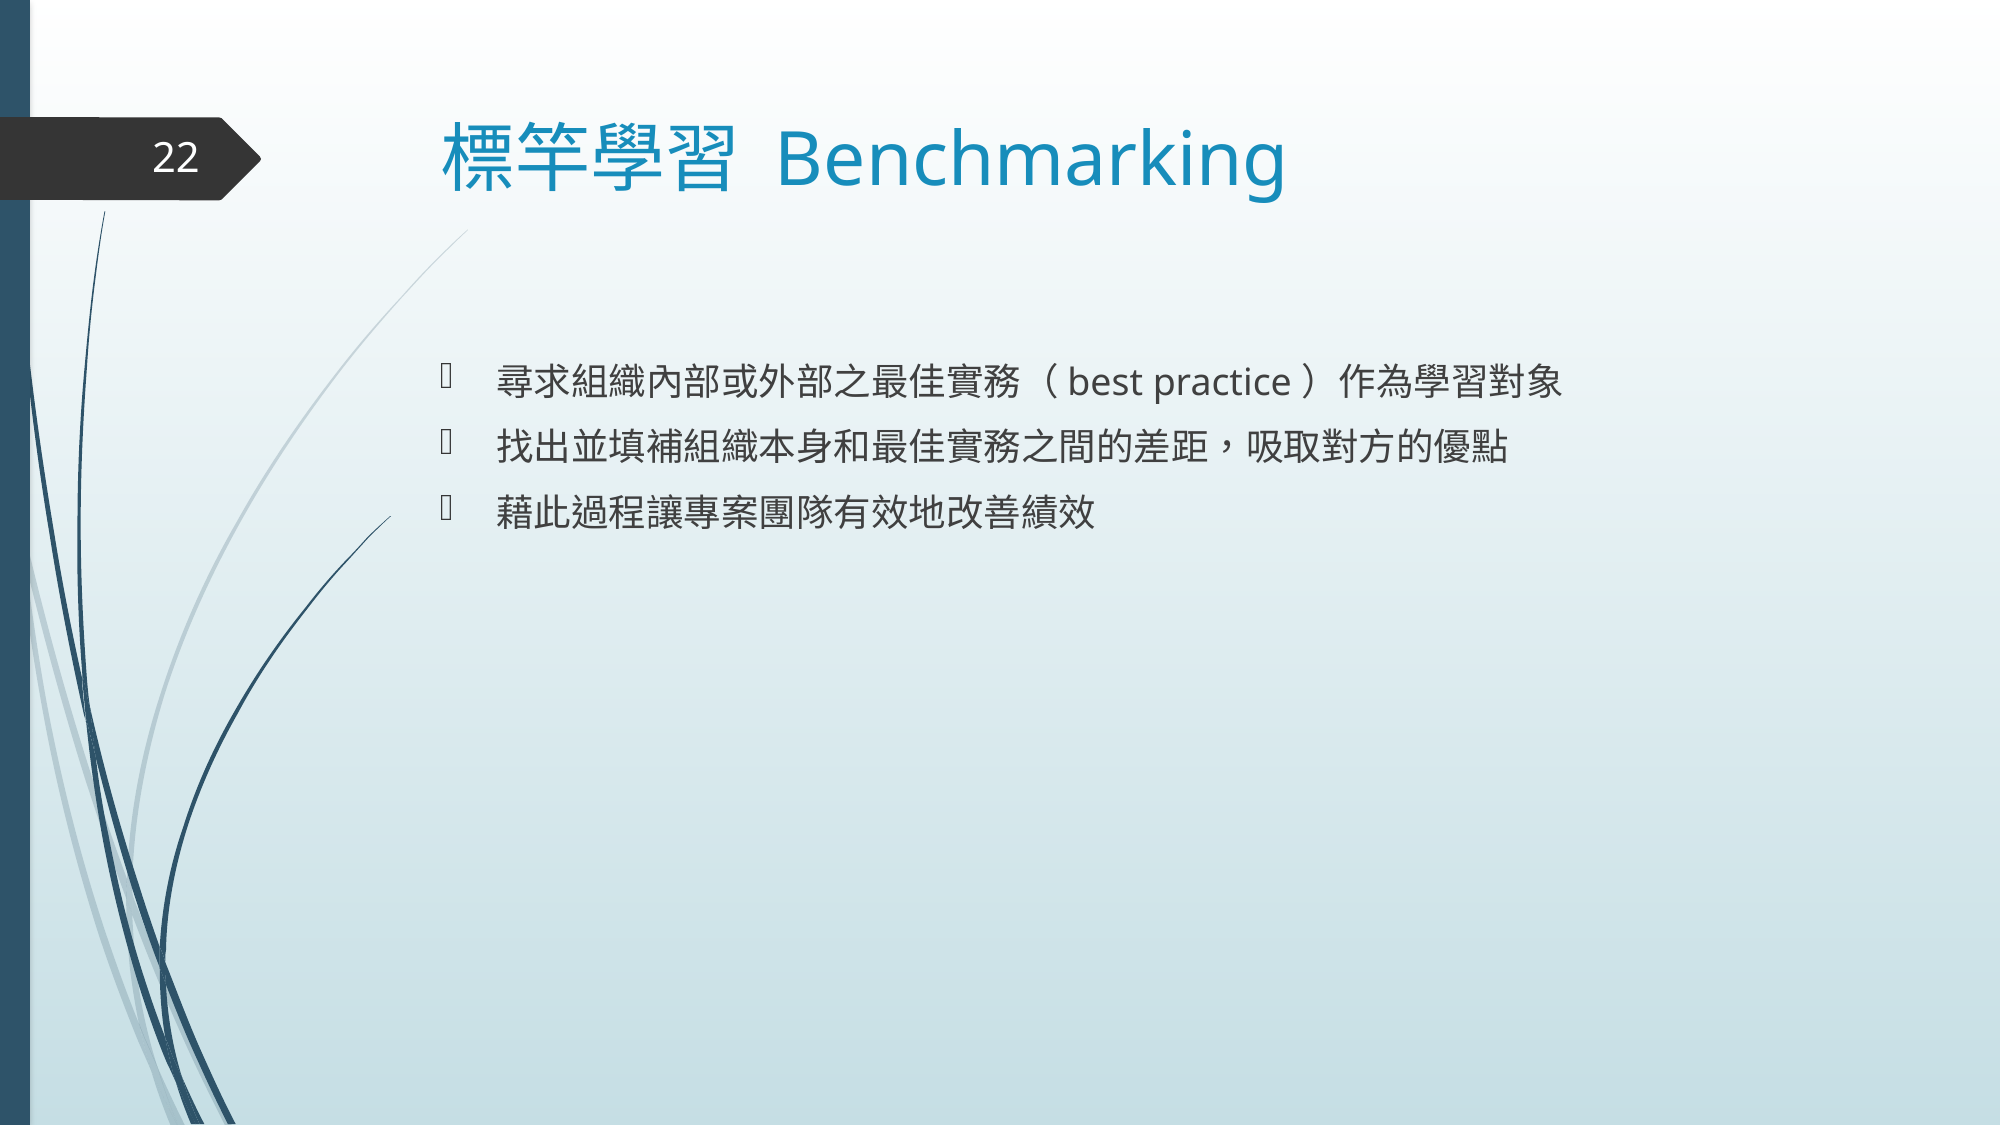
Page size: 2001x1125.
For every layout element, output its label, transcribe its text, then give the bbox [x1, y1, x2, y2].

list 尋求組織內部或外部之最佳實務（best practice）作為學習對象 找出並填補組織本身和最佳實務之間的差距，吸取對方的優點 藉此過程讓專案團隊有效地改善績效 [424, 350, 1888, 970]
title 標竿學習 Benchmarking [425, 102, 1888, 313]
slide_number 22 [87, 129, 216, 190]
